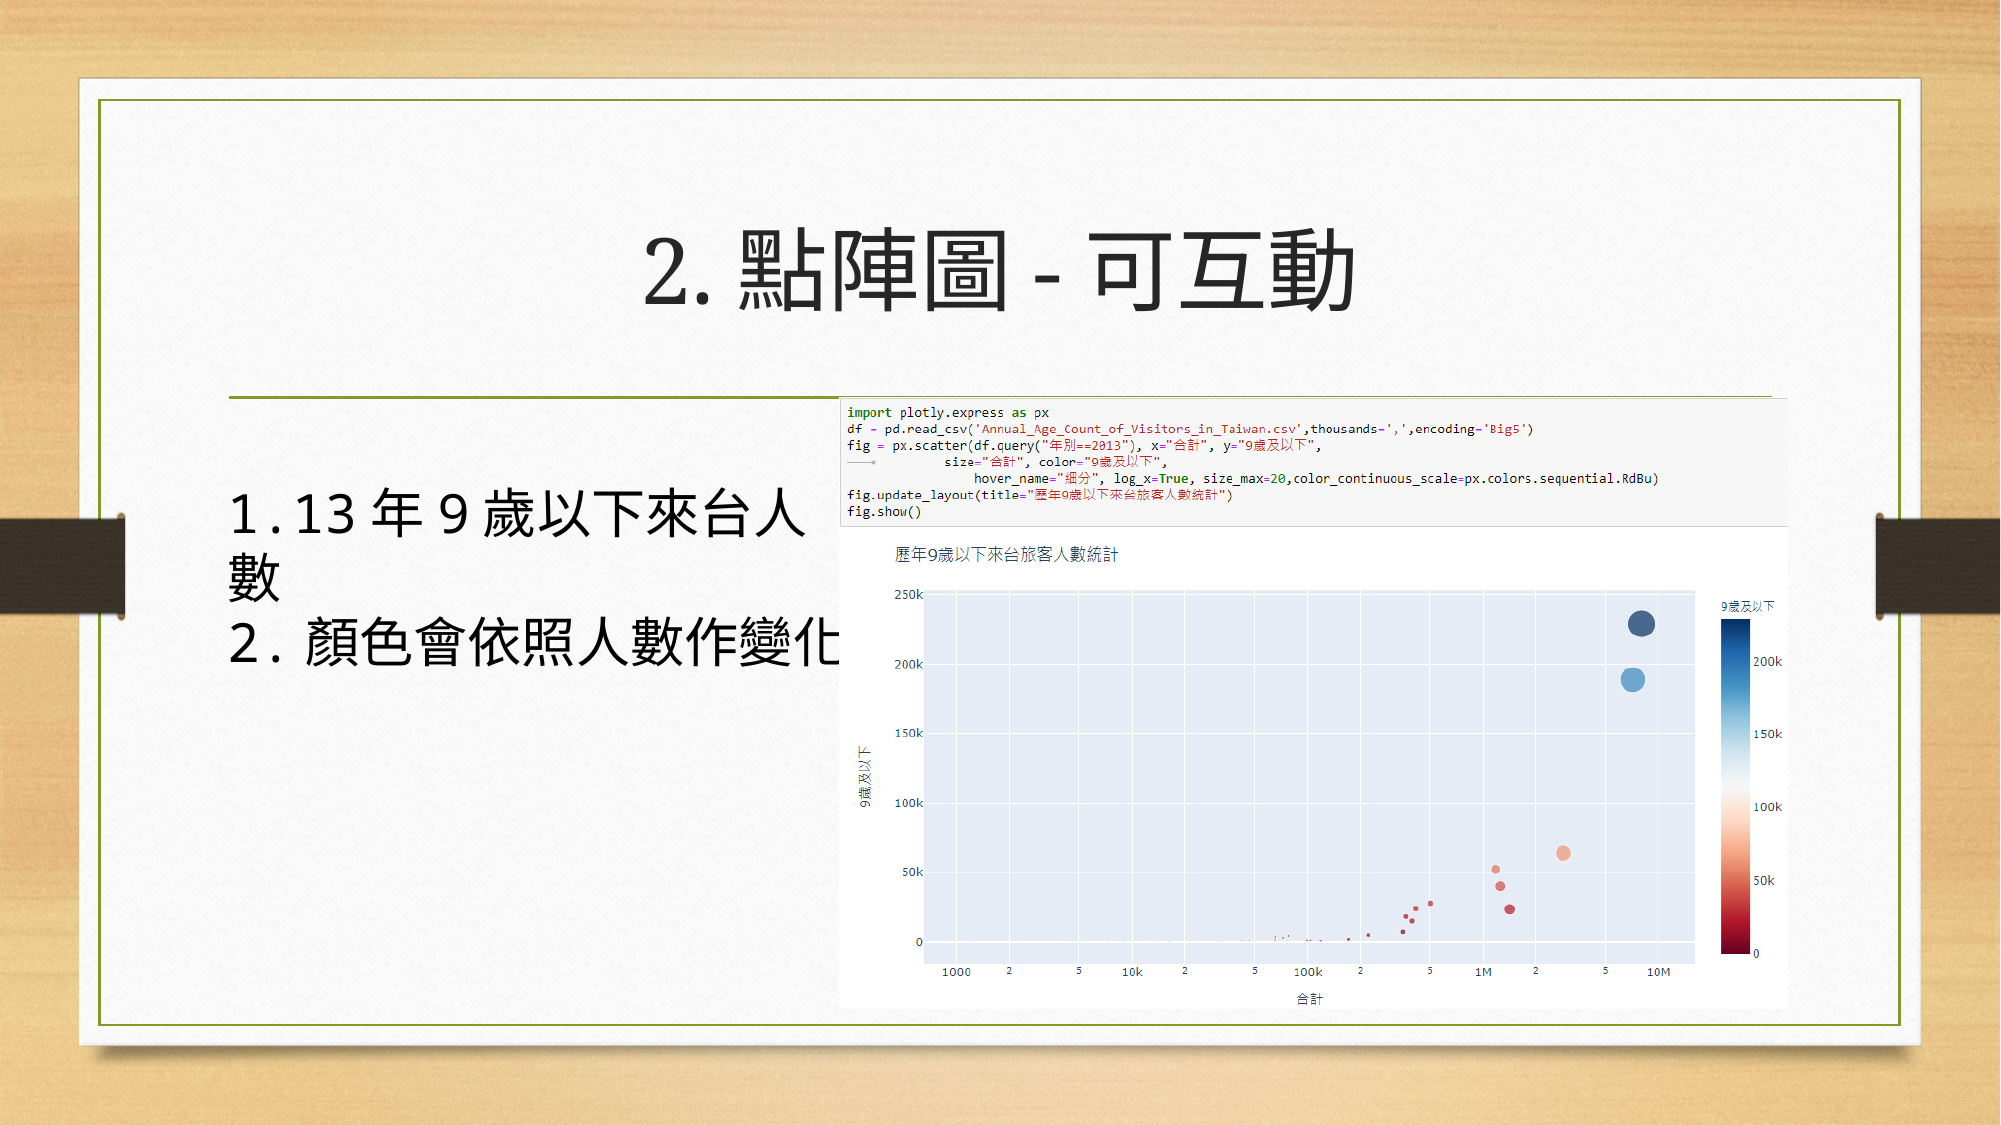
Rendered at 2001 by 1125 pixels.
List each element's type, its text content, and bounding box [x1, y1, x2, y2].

picture [0, 0, 2001, 1125]
text_box 1.13年9歲以下來台人數 2.顏色會依照人數作變化 [212, 471, 838, 682]
title 2.點陣圖-可互動 [212, 161, 1788, 375]
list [838, 397, 1788, 1010]
